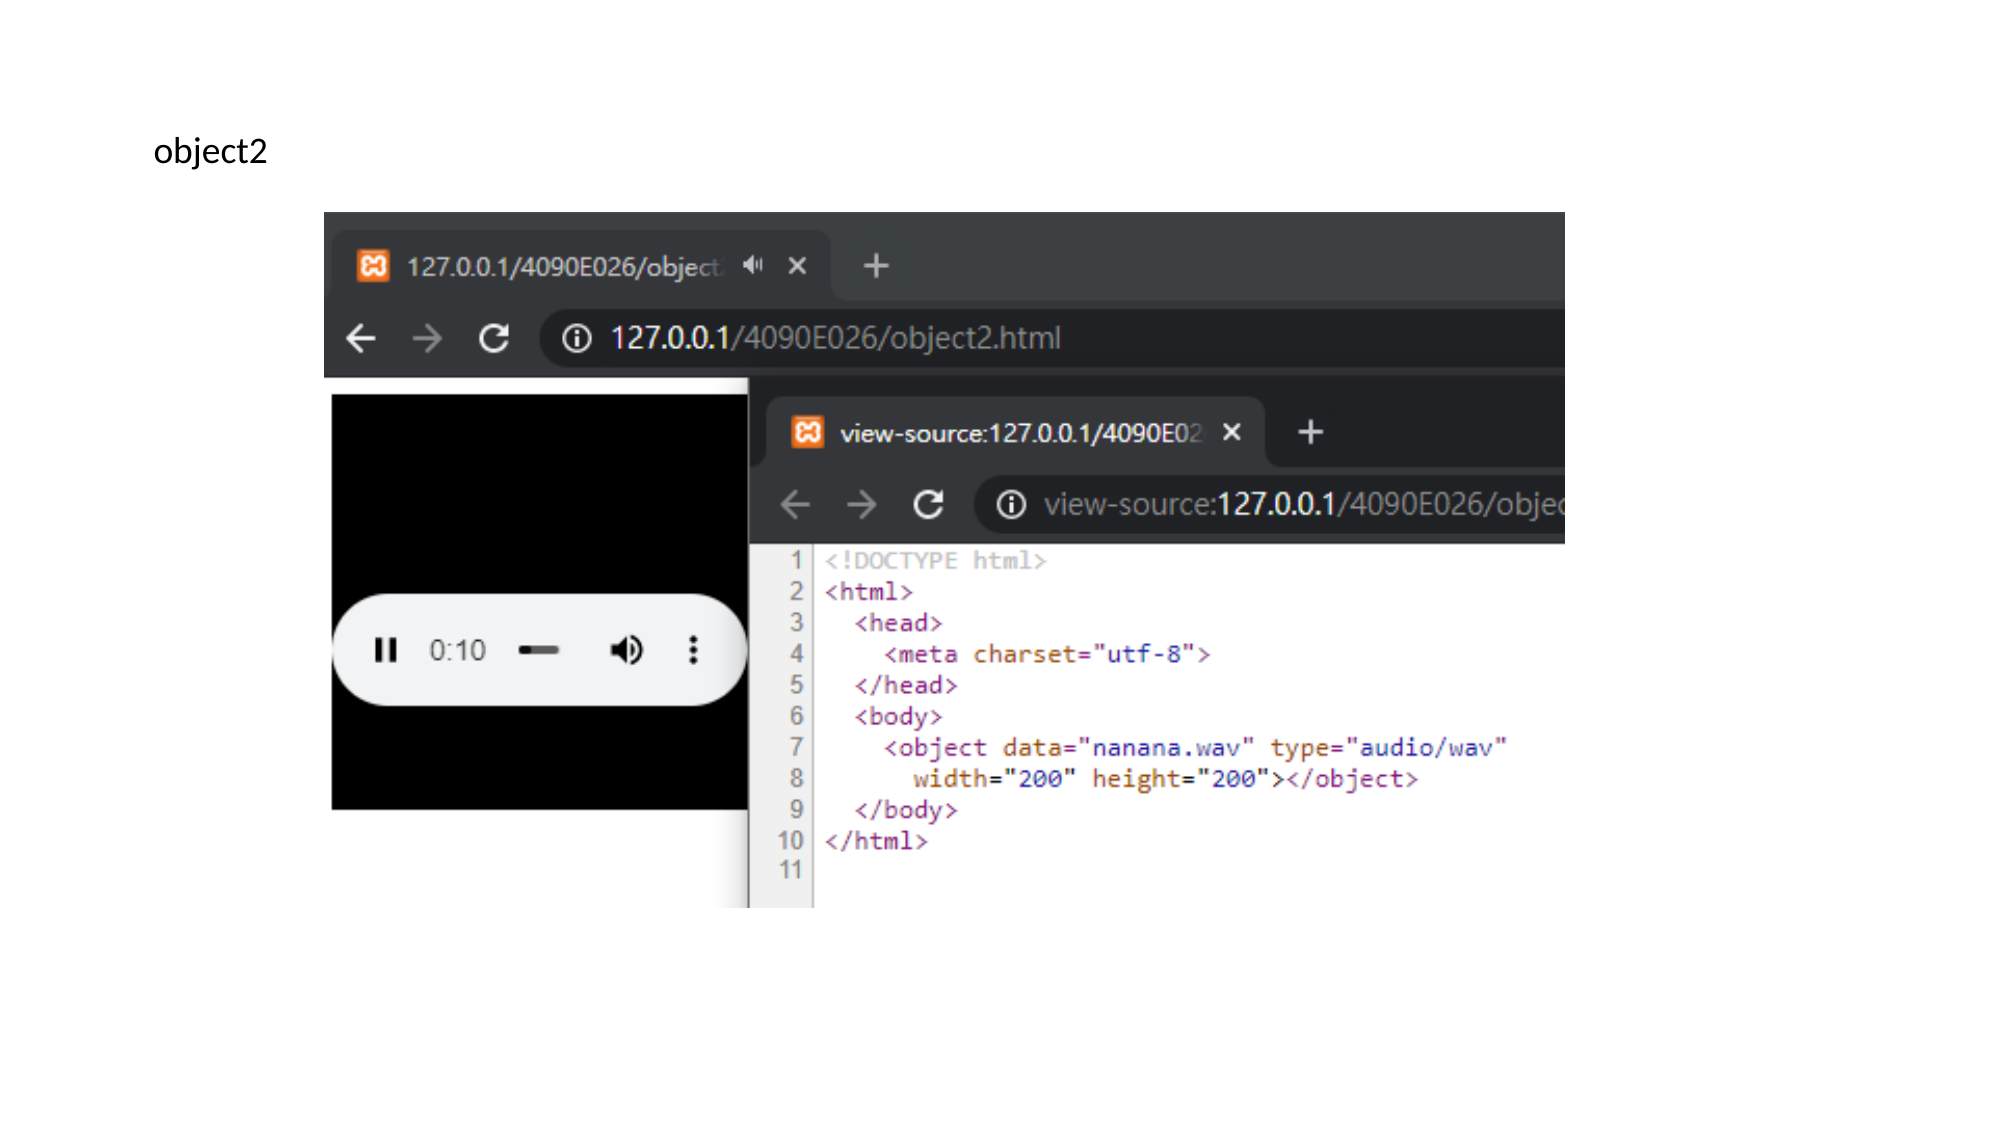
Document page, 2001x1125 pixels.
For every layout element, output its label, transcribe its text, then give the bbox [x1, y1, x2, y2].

text_box object2 [138, 118, 298, 179]
picture [324, 212, 1565, 908]
